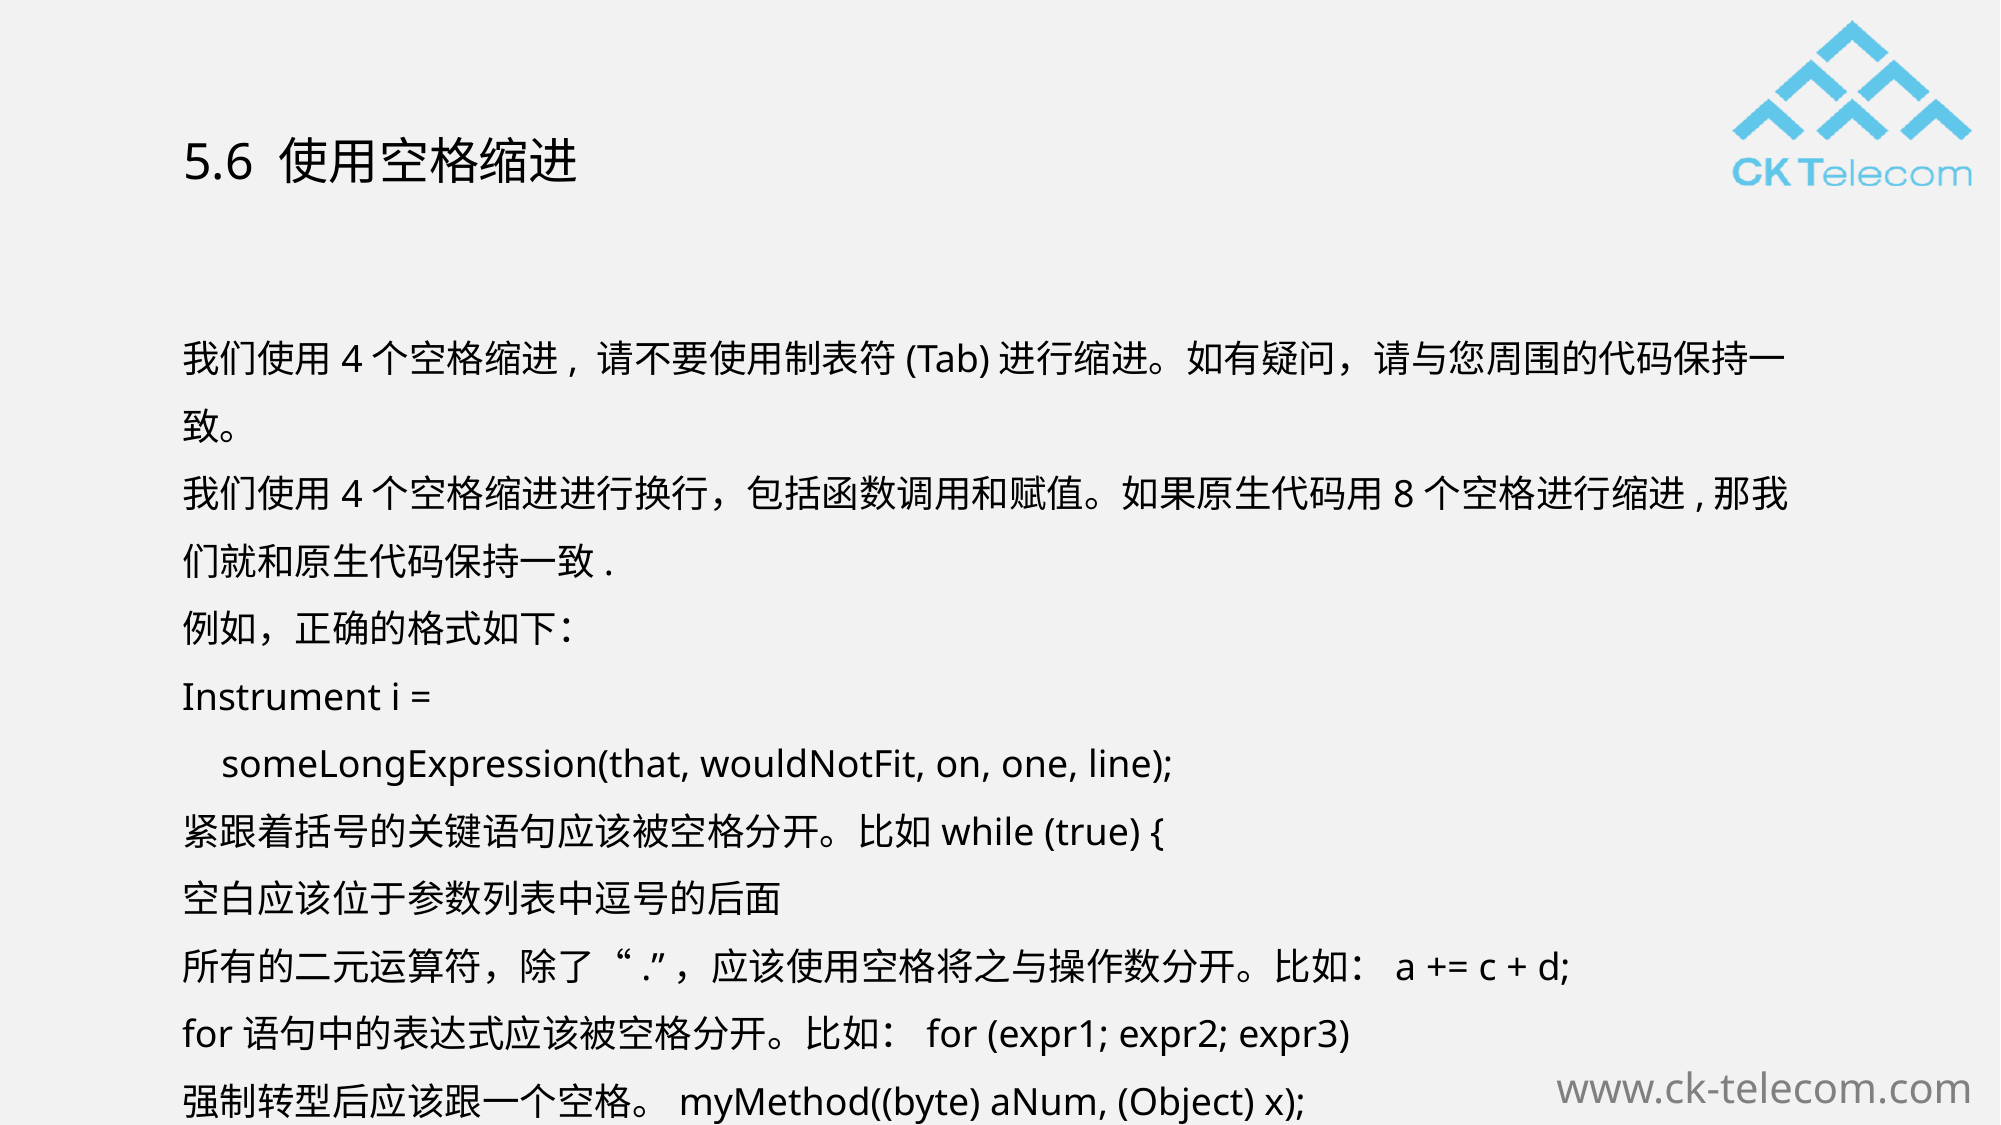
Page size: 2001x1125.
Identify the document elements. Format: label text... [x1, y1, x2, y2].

picture [1732, 20, 1972, 187]
text_box 我们使用4个空格缩进, 请不要使用制表符(Tab)进行缩进。如有疑问，请与您周围的代码保持一致。 我们使用4个空格缩进进行换行，包括函数调用和赋值。如果原生代码用8个空格进行缩进,那我们就和原生代码保持一致. 例如，正确的格式如下： Instrument i = someLongExpression(that, wouldNotFit, on, one, line); 紧跟着括号的关键语句应该被空格分开。比如while (true) { 空白应该位于参数列表中逗号的后面 所有的二元运算符，除了“.”，应该使用空格将之与操作数分开。比如：a += c + d; for语句中的表达式应该被空格分开。比如：for (expr1; expr2; expr3) 强制转型后应该跟一个空格。myMethod((byte) aNum, (Object) x); [167, 305, 1820, 1125]
text_box www.ck-telecom.com [1820, 1054, 1988, 1120]
text_box 5.6 使用空格缩进 [168, 128, 1436, 198]
